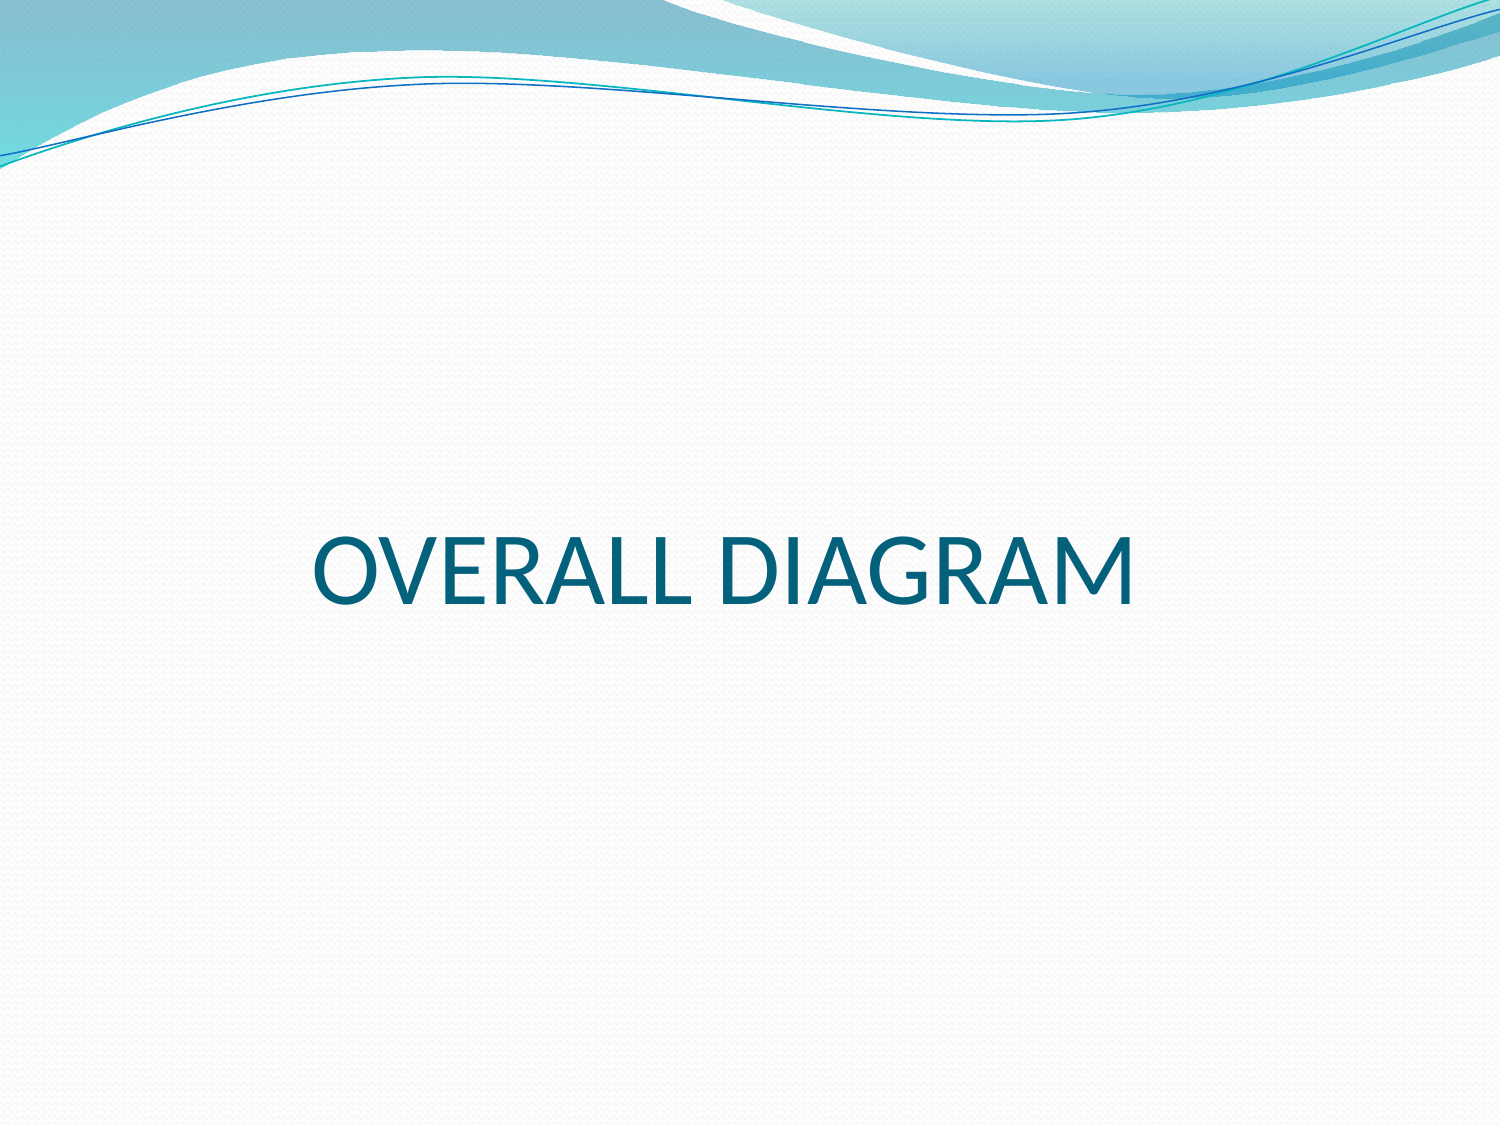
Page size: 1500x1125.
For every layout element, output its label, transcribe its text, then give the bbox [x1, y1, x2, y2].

title OVERALL DIAGRAM [50, 437, 1400, 625]
